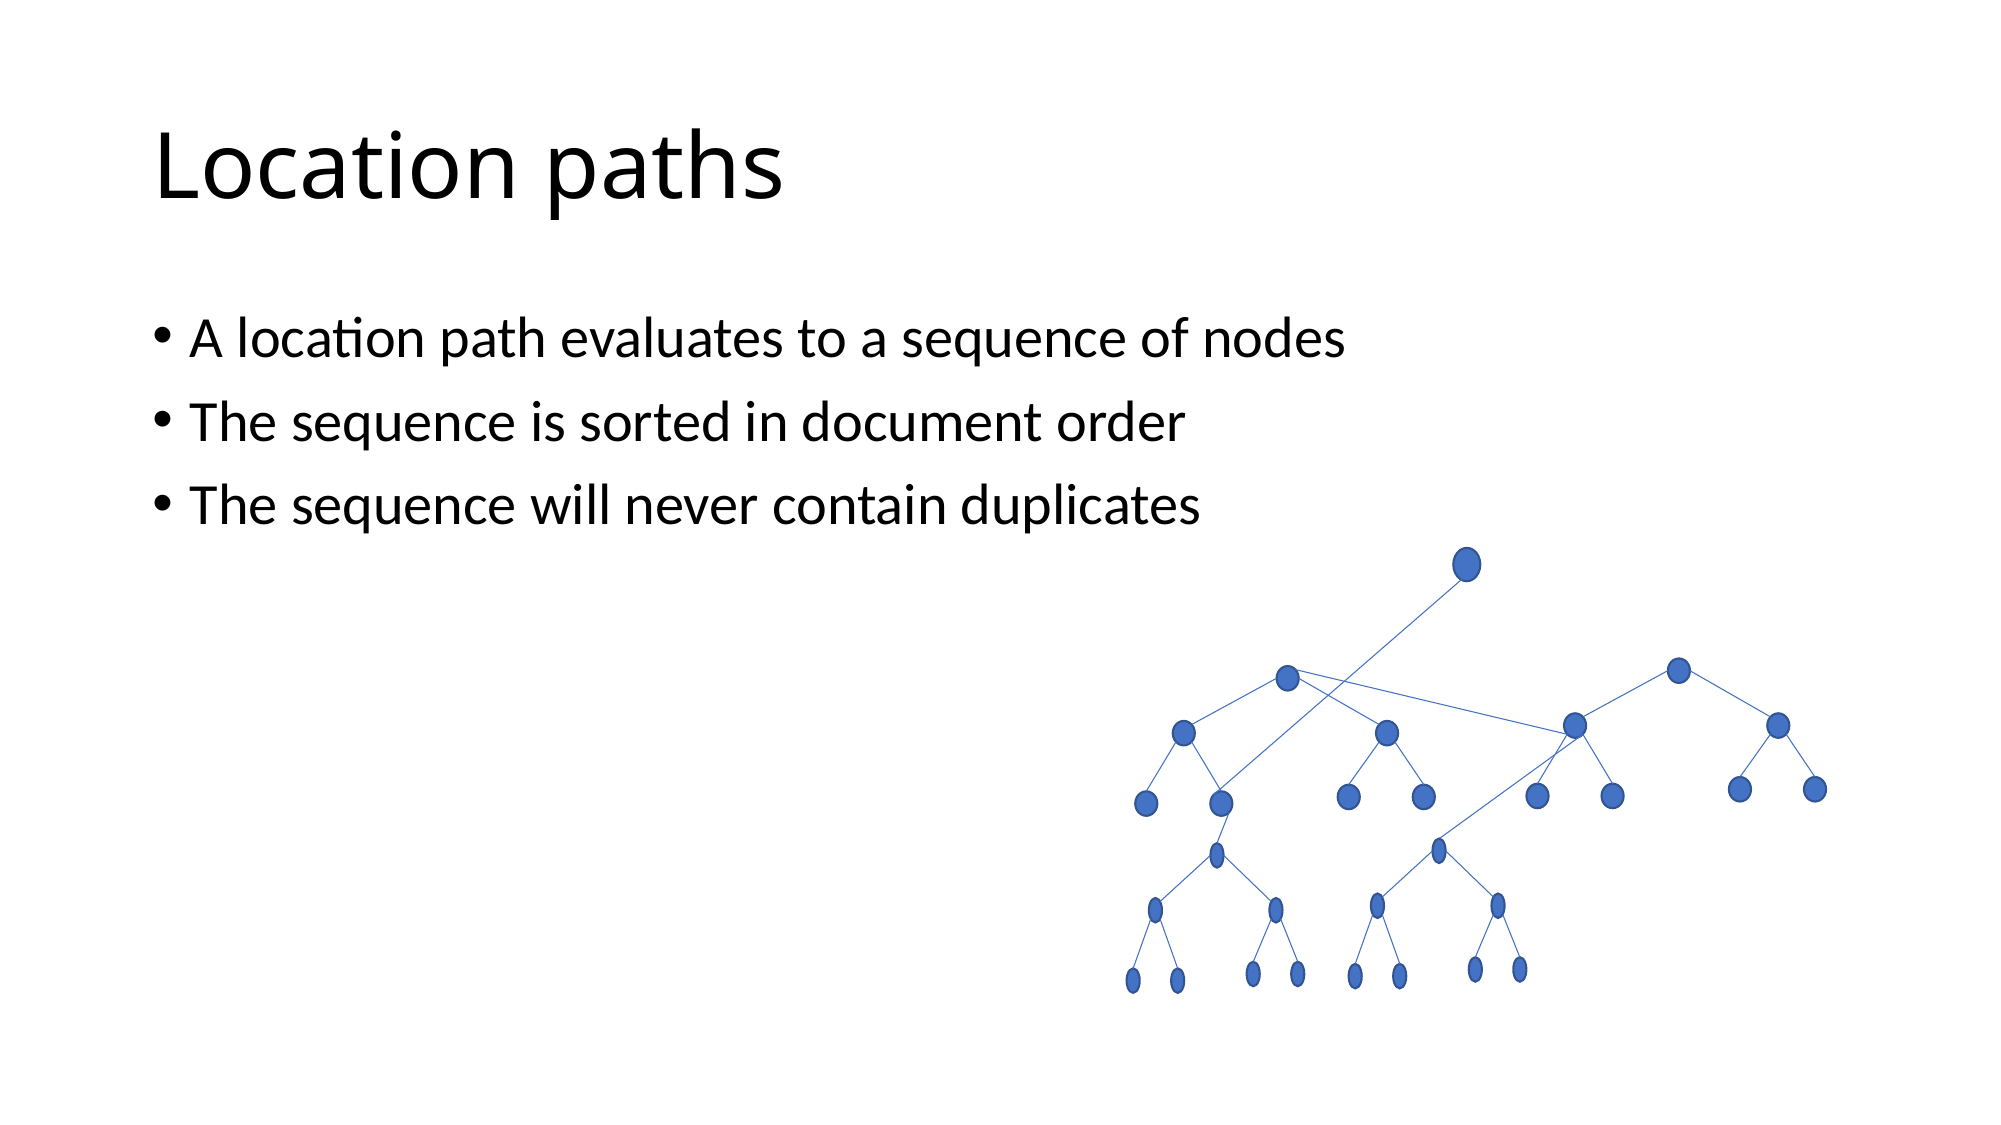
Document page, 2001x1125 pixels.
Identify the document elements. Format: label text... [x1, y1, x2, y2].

list A location path evaluates to a sequence of nodes The sequence is sorted in document order The sequence will never contain duplicates [137, 299, 1863, 1014]
title Location paths [137, 59, 1863, 278]
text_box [1126, 547, 1827, 993]
